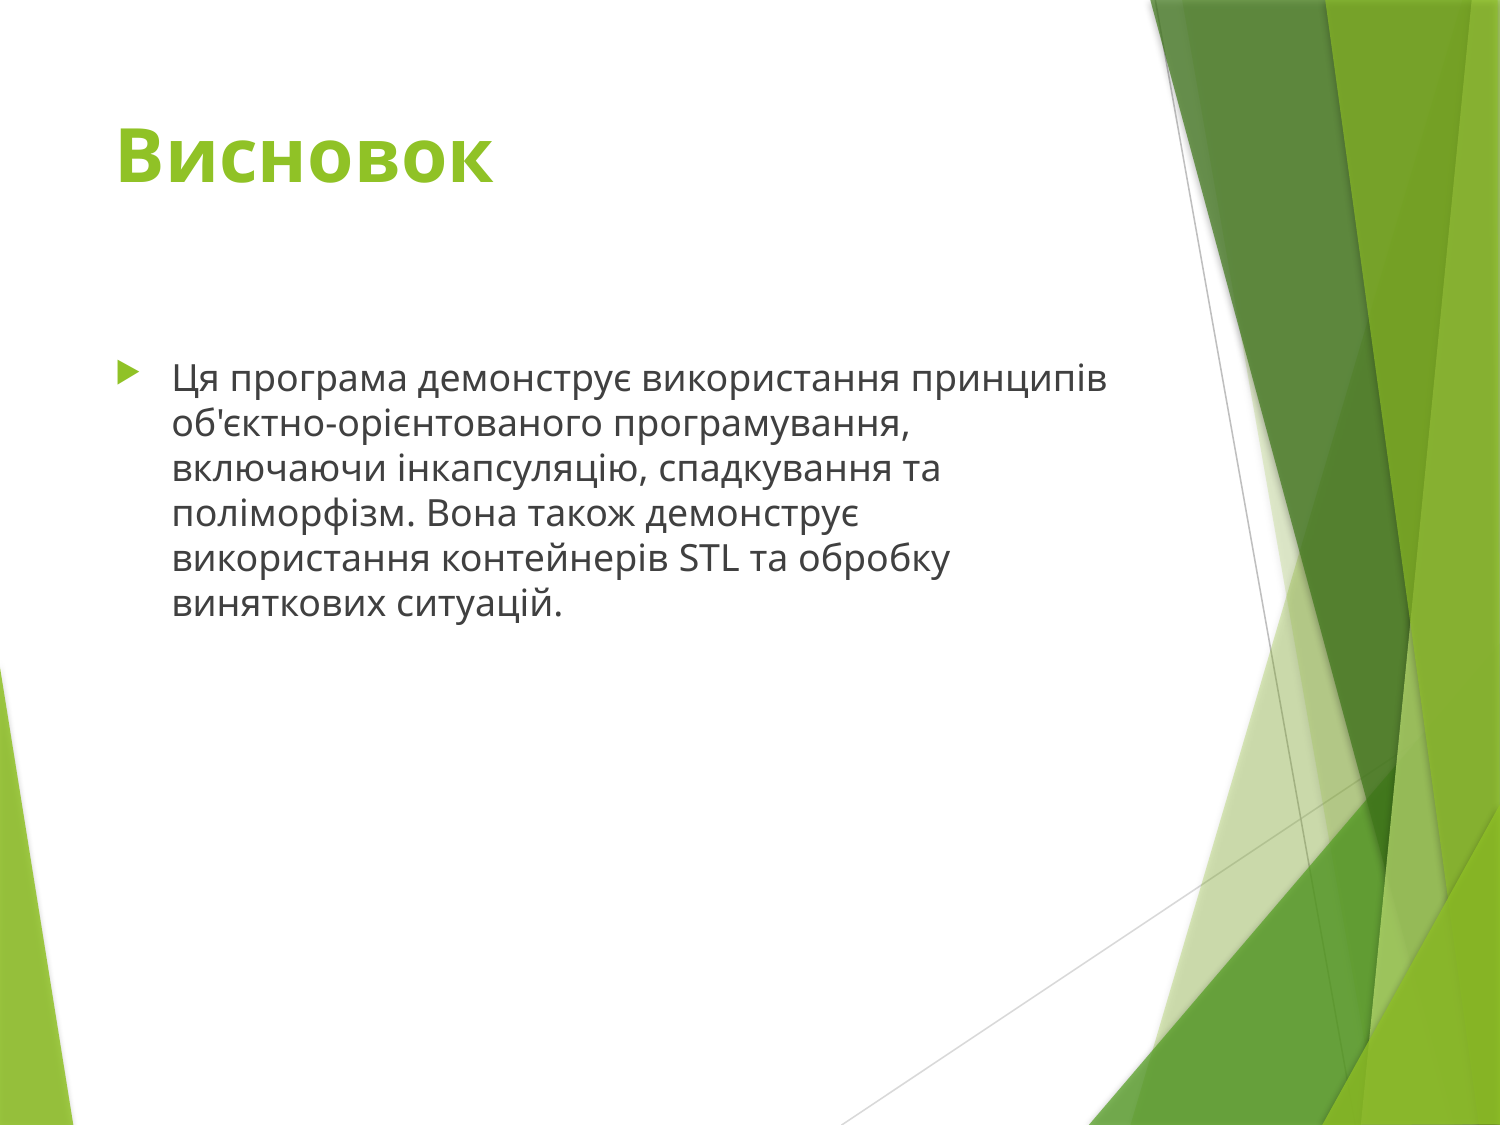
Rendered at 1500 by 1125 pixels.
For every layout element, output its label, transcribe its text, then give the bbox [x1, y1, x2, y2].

list Ця програма демонструє використання принципів об'єктно-орієнтованого програмування, включаючи інкапсуляцію, спадкування та поліморфізм. Вона також демонструє використання контейнерів STL та обробку виняткових ситуацій. [99, 346, 1142, 992]
title Висновок [99, 99, 1142, 317]
